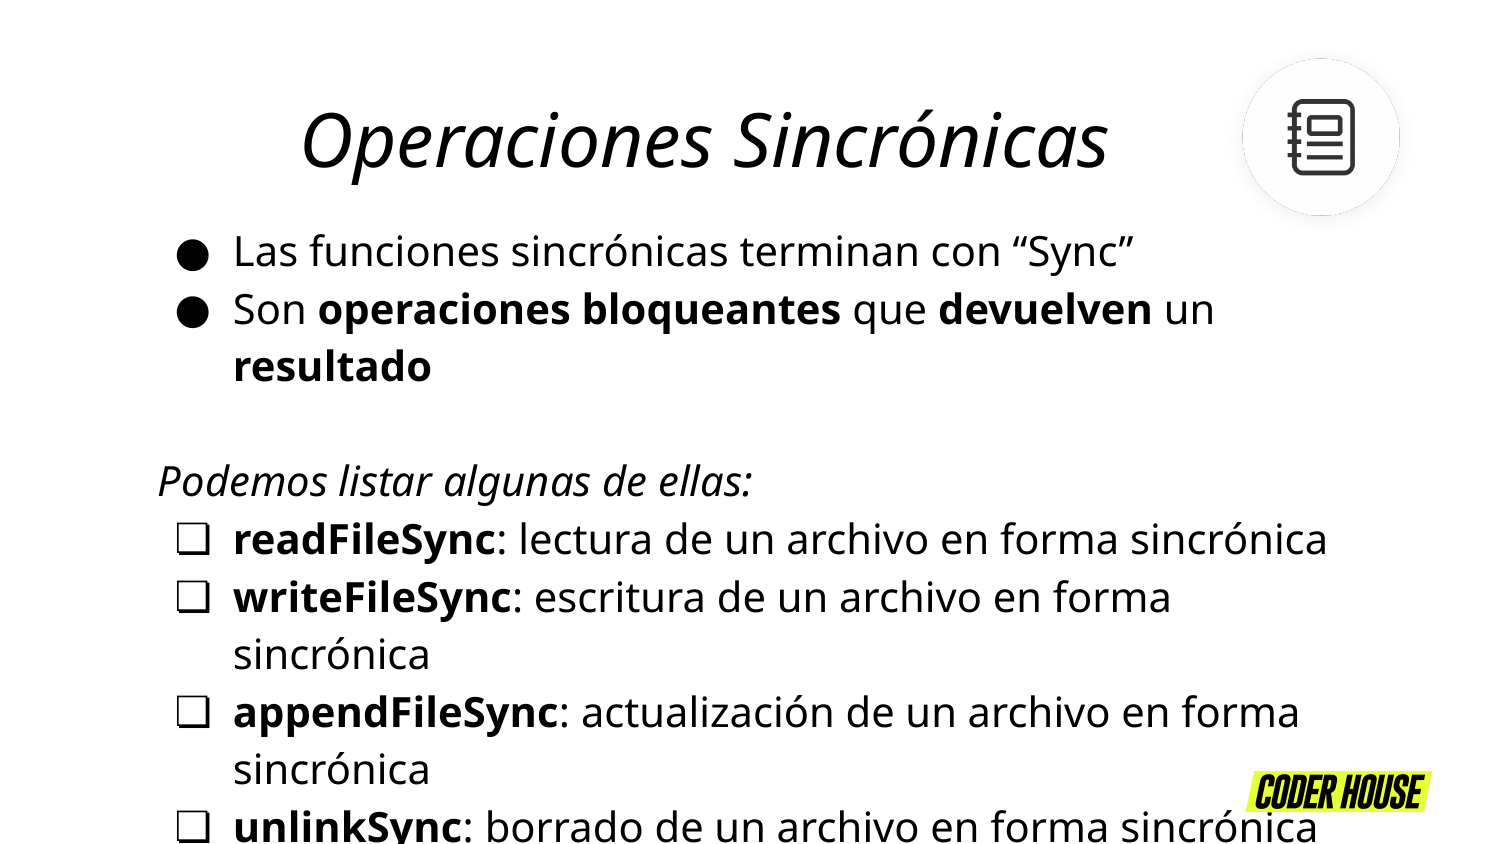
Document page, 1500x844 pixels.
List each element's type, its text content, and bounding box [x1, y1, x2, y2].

text_box Operaciones Sincrónicas [240, 77, 1170, 203]
picture [1223, 39, 1419, 235]
picture [1241, 764, 1437, 819]
text_box Las funciones sincrónicas terminan con “Sync” Son operaciones bloqueantes que devuelven un resultado Podemos listar algunas de ellas: readFileSync: lectura de un archivo en forma sincrónica writeFileSync: escritura de un archivo en forma sincrónica appendFileSync: actualización de un archivo en forma sincrónica unlinkSync: borrado de un archivo en forma sincrónica mkdirSync: creación de una carpeta [142, 202, 1382, 805]
